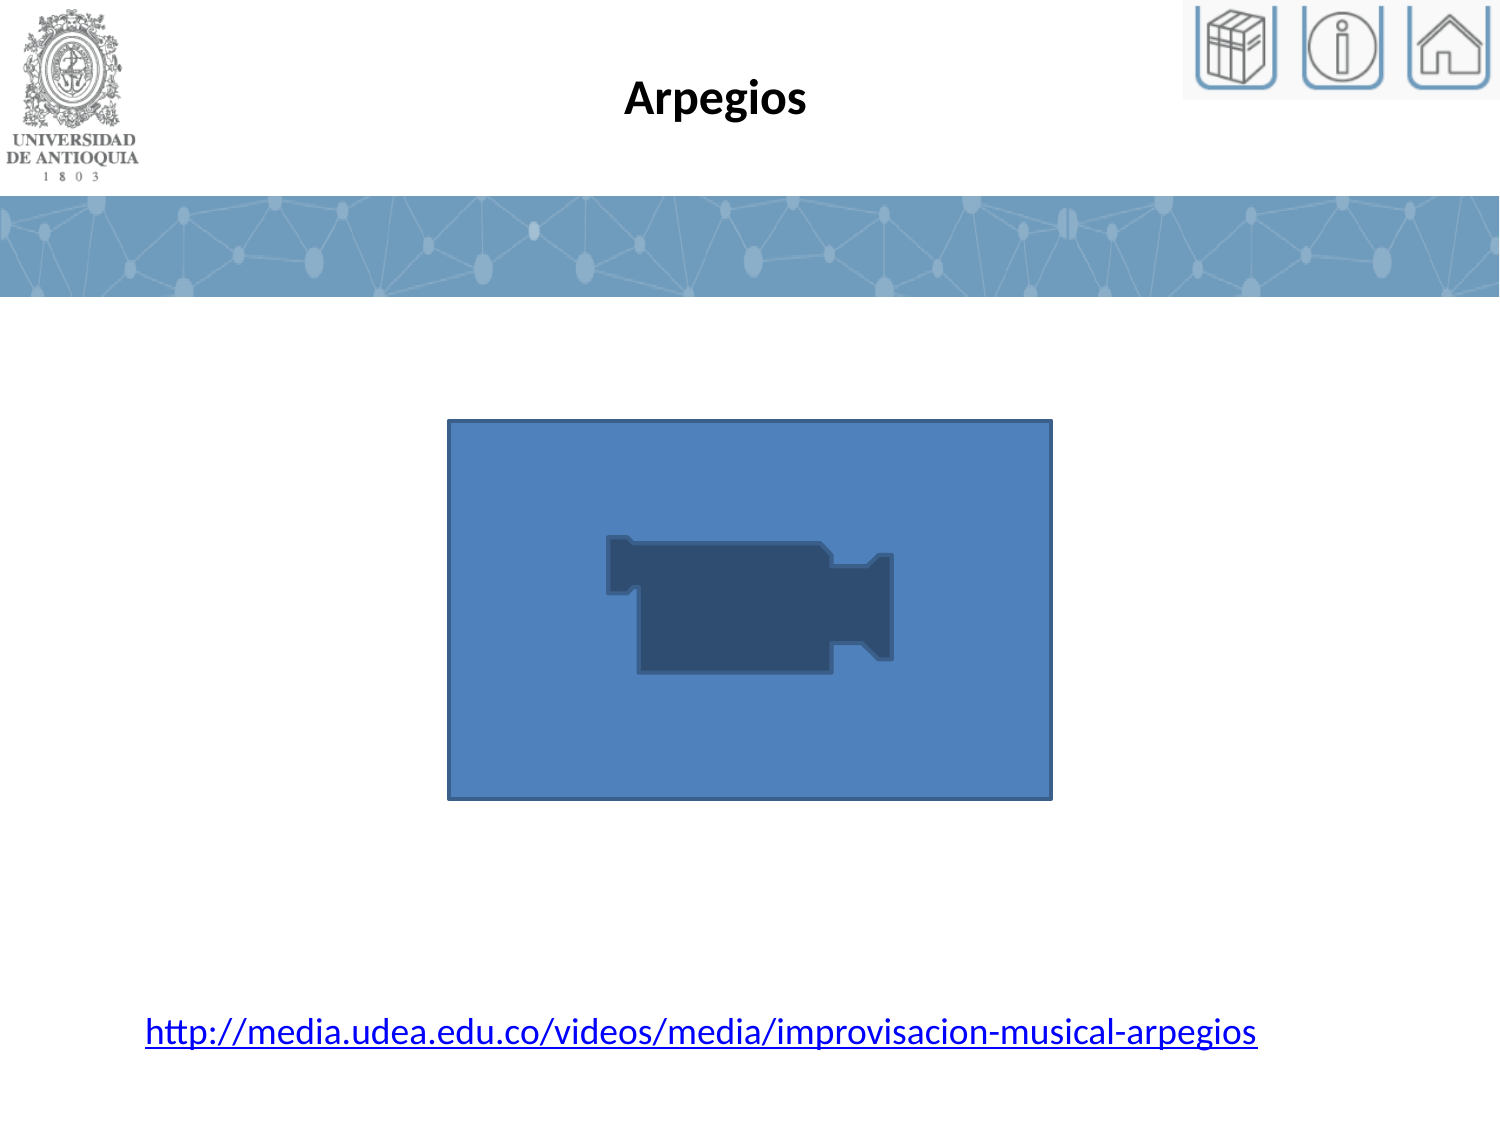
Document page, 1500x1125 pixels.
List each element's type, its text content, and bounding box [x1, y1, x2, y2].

text_box [447, 419, 1053, 801]
picture [0, 196, 1500, 297]
picture [1182, 0, 1500, 100]
text_box http://media.udea.edu.co/videos/media/improvisacion-musical-arpegios [130, 999, 1273, 1060]
picture [6, 8, 139, 183]
text_box Arpegios [609, 57, 823, 133]
